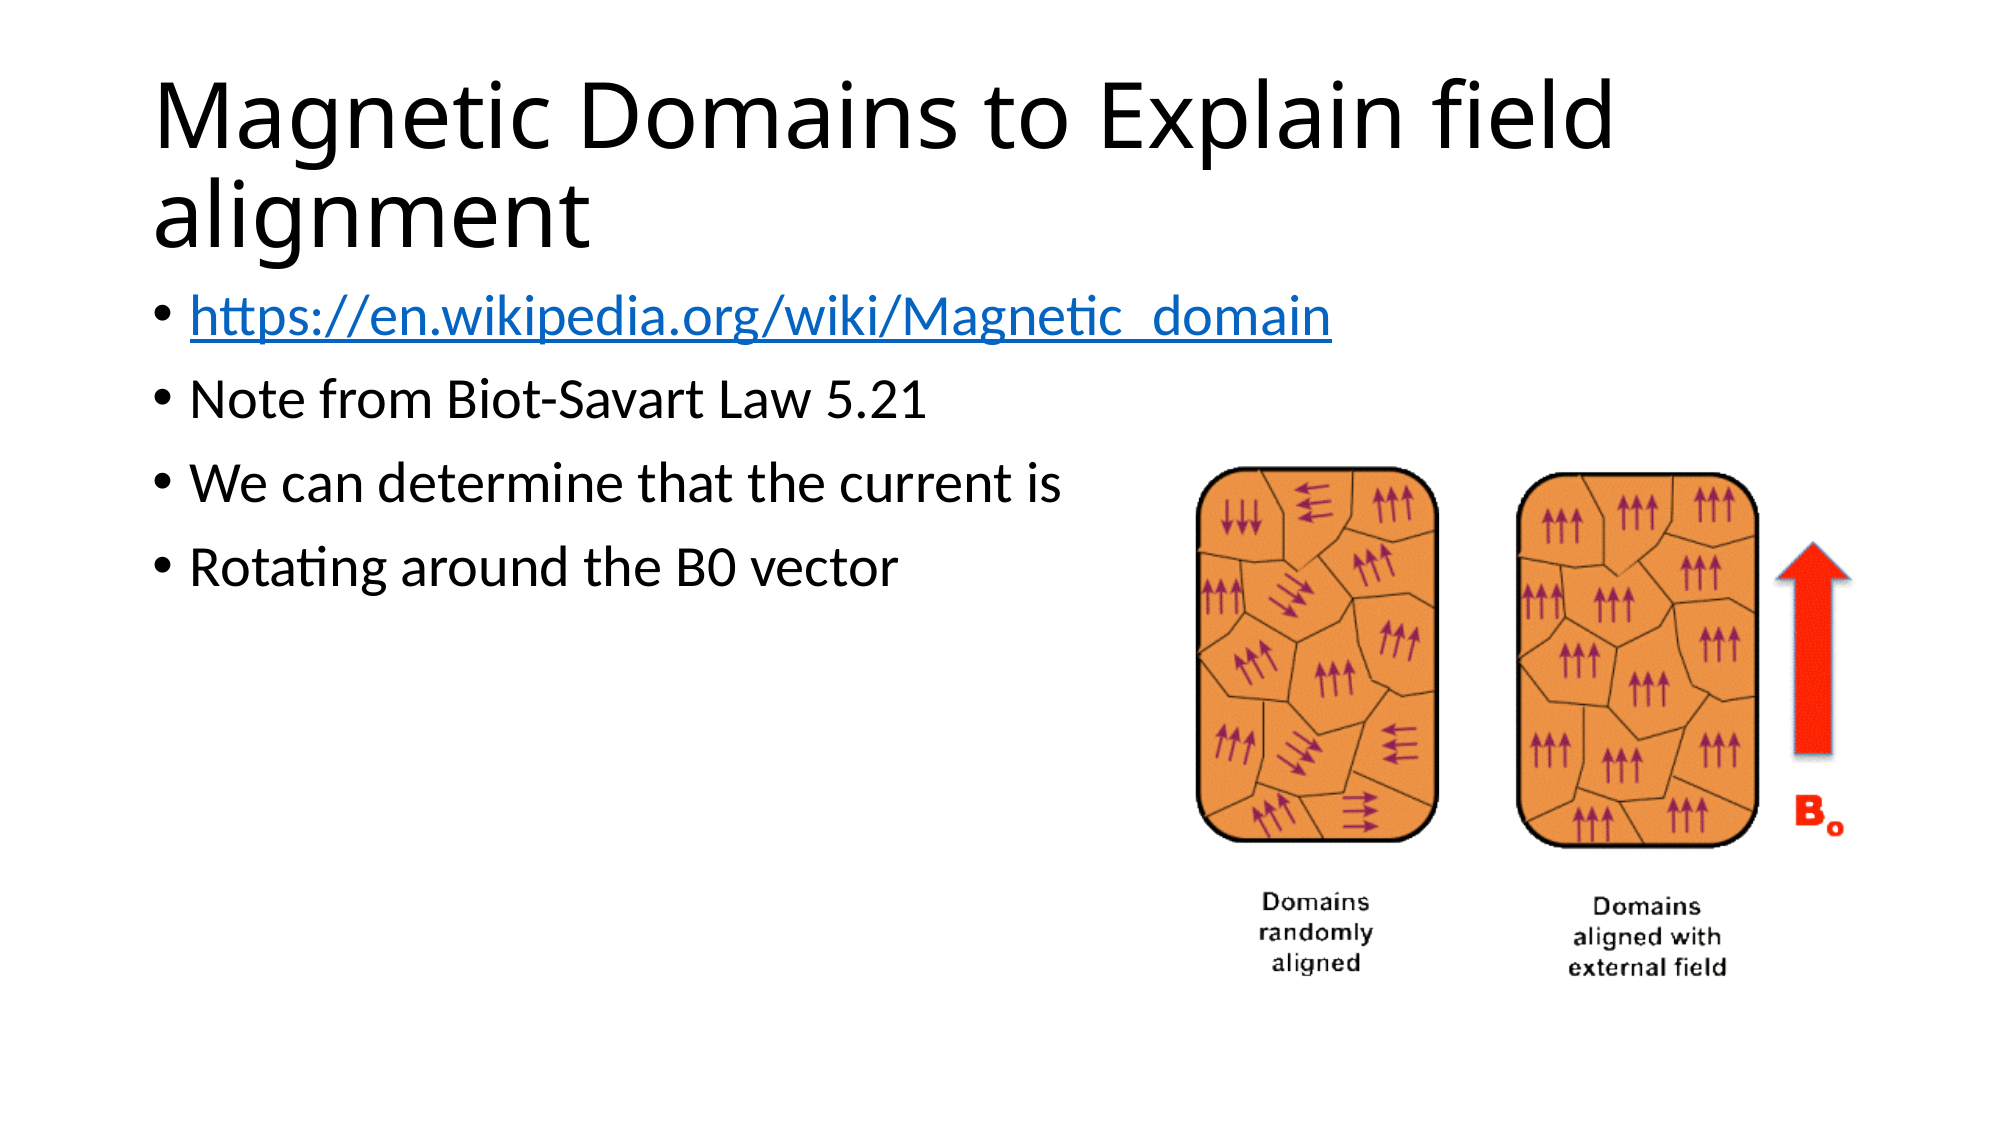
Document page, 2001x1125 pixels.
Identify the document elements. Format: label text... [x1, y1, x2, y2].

title Magnetic Domains to Explain field alignment [137, 59, 1863, 277]
list https://en.wikipedia.org/wiki/Magnetic_domain Note from Biot-Savart Law 5.21 We can determine that the current is Rotating around the B0 vector [137, 277, 1863, 992]
picture [1162, 466, 1863, 992]
